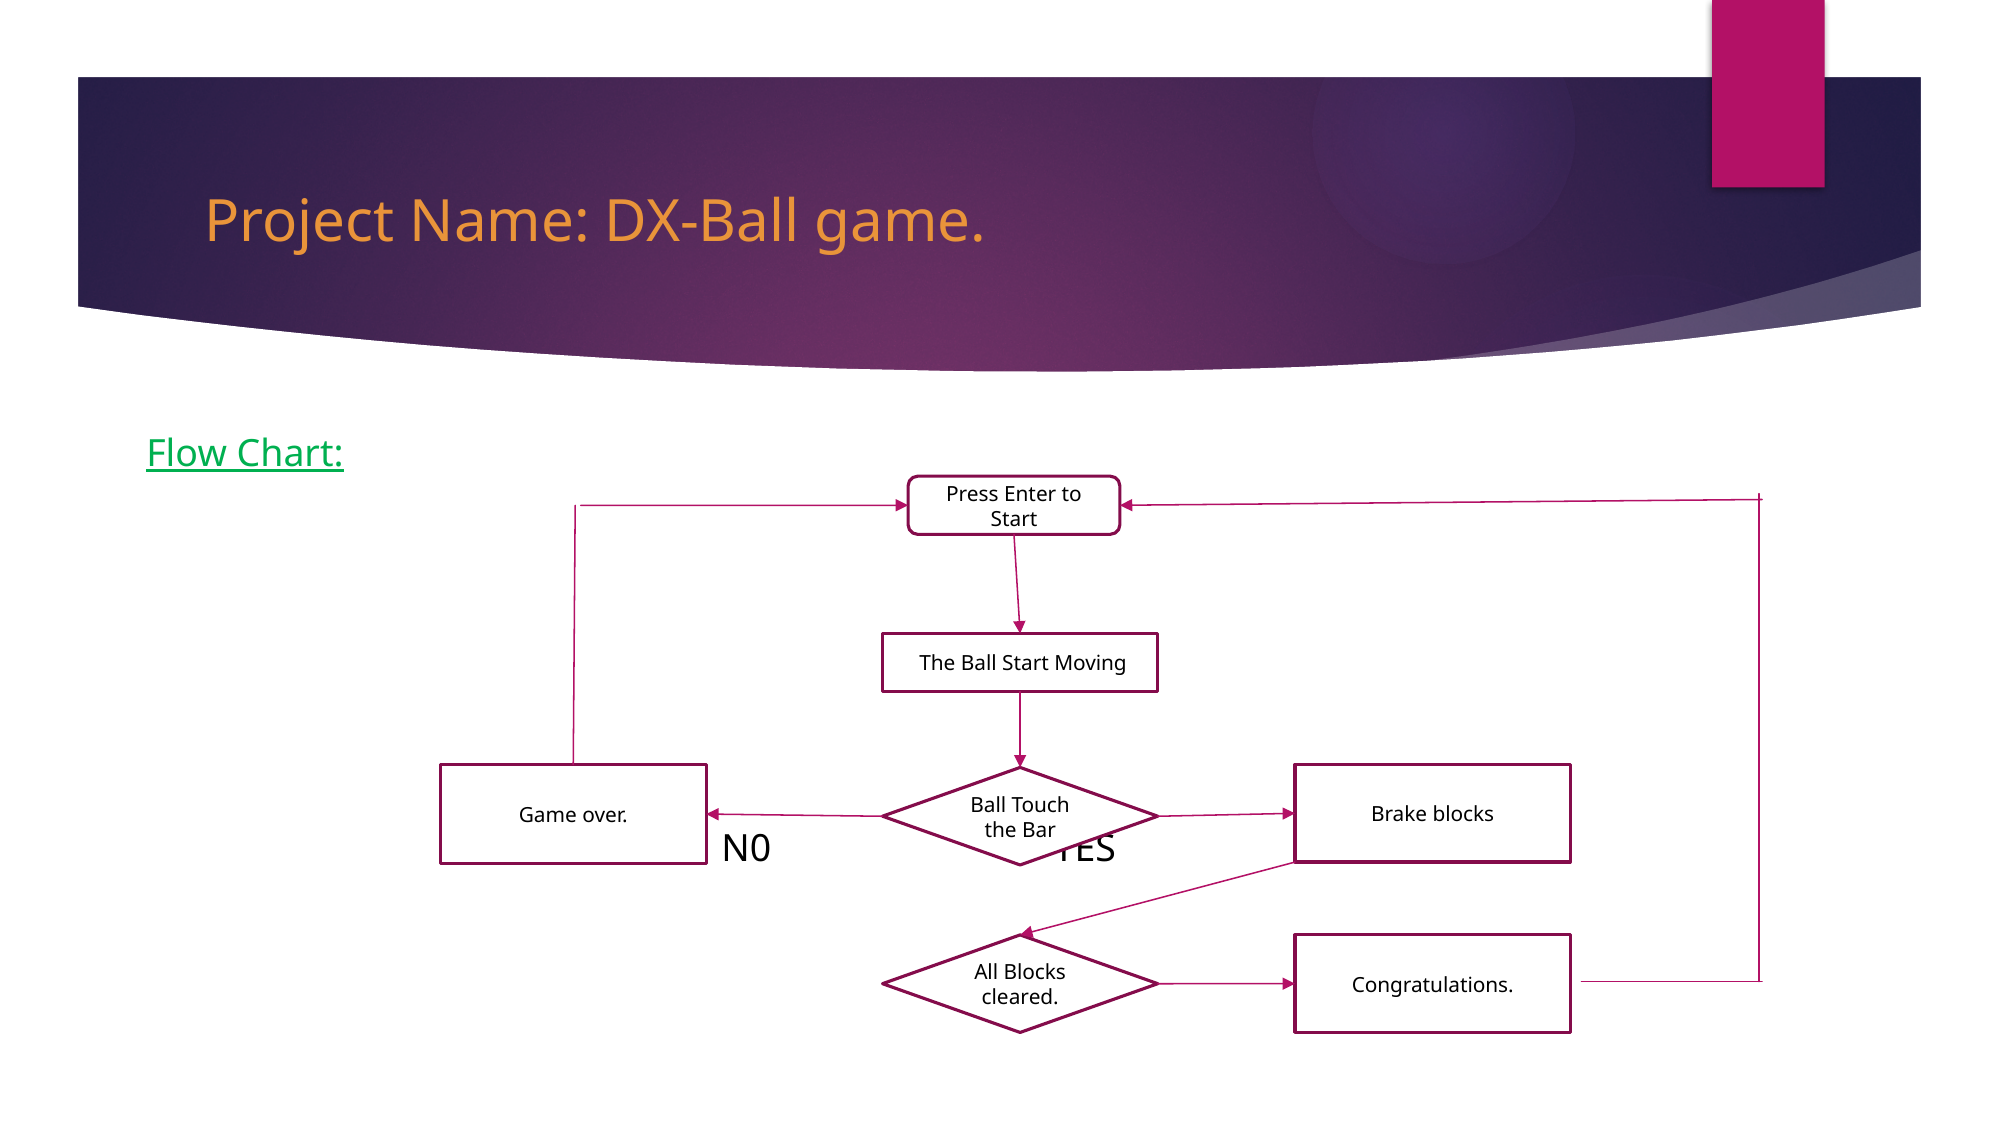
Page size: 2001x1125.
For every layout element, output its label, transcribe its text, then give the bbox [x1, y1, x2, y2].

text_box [1119, 499, 1763, 506]
text_box Brake blocks [1293, 763, 1572, 864]
text_box Game over. [439, 763, 708, 865]
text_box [705, 813, 883, 817]
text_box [1157, 813, 1296, 817]
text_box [1013, 534, 1021, 634]
list Flow Chart: N0 YES [131, 421, 1725, 1064]
text_box Congratulations. [1293, 933, 1572, 1034]
title Project Name: DX-Ball game. [189, 159, 1627, 276]
text_box Ball Touch the Bar [884, 767, 1154, 865]
text_box Press Enter to Start [906, 474, 1122, 536]
text_box All Blocks cleared. [880, 935, 1158, 1034]
text_box The Ball Start Moving [881, 632, 1159, 693]
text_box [1019, 861, 1296, 936]
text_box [572, 505, 576, 765]
